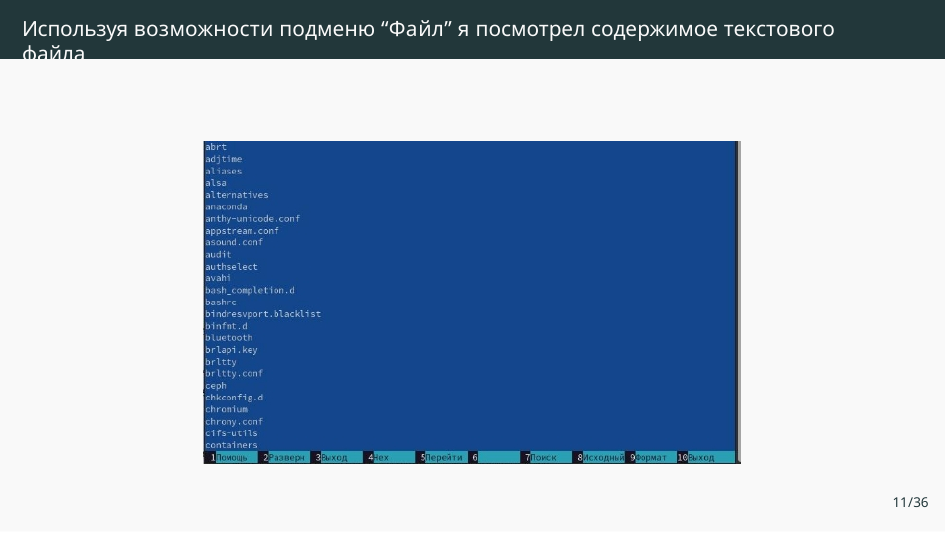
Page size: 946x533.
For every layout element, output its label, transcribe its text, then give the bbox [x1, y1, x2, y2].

text_box [0, 0, 945, 59]
picture [203, 140, 742, 464]
slide_number 11/36 [886, 490, 937, 533]
text_box Используя возможности подменю “Файл” я посмотрел содержимое текстового файла [20, 13, 875, 66]
